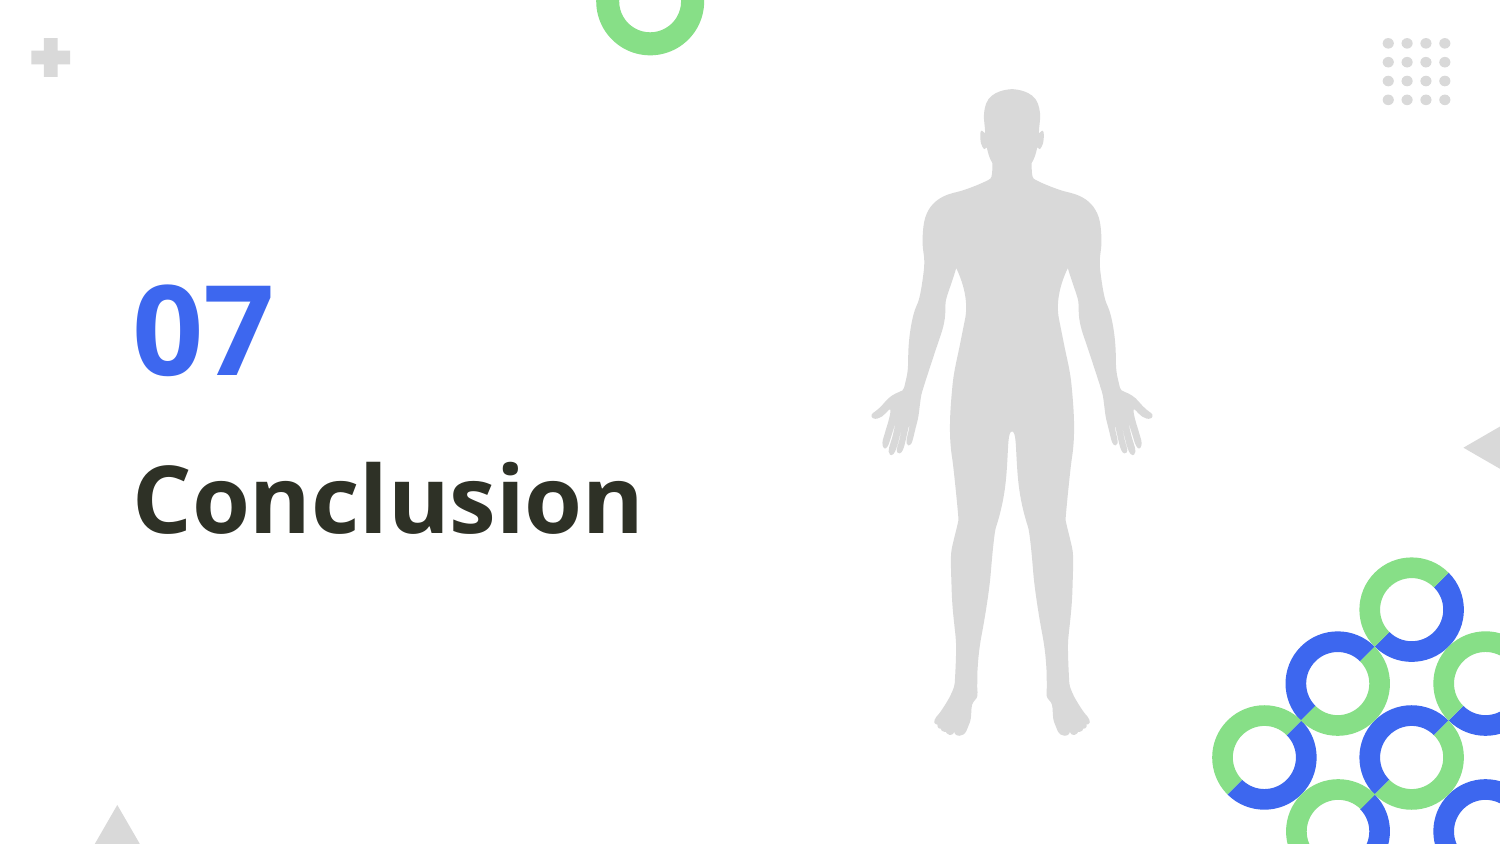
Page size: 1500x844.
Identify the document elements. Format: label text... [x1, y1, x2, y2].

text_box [1206, 557, 1500, 844]
title Conclusion [117, 425, 1257, 554]
text_box [934, 554, 993, 736]
title 07 [117, 277, 351, 416]
text_box [1031, 554, 1090, 736]
text_box [871, 89, 1153, 425]
